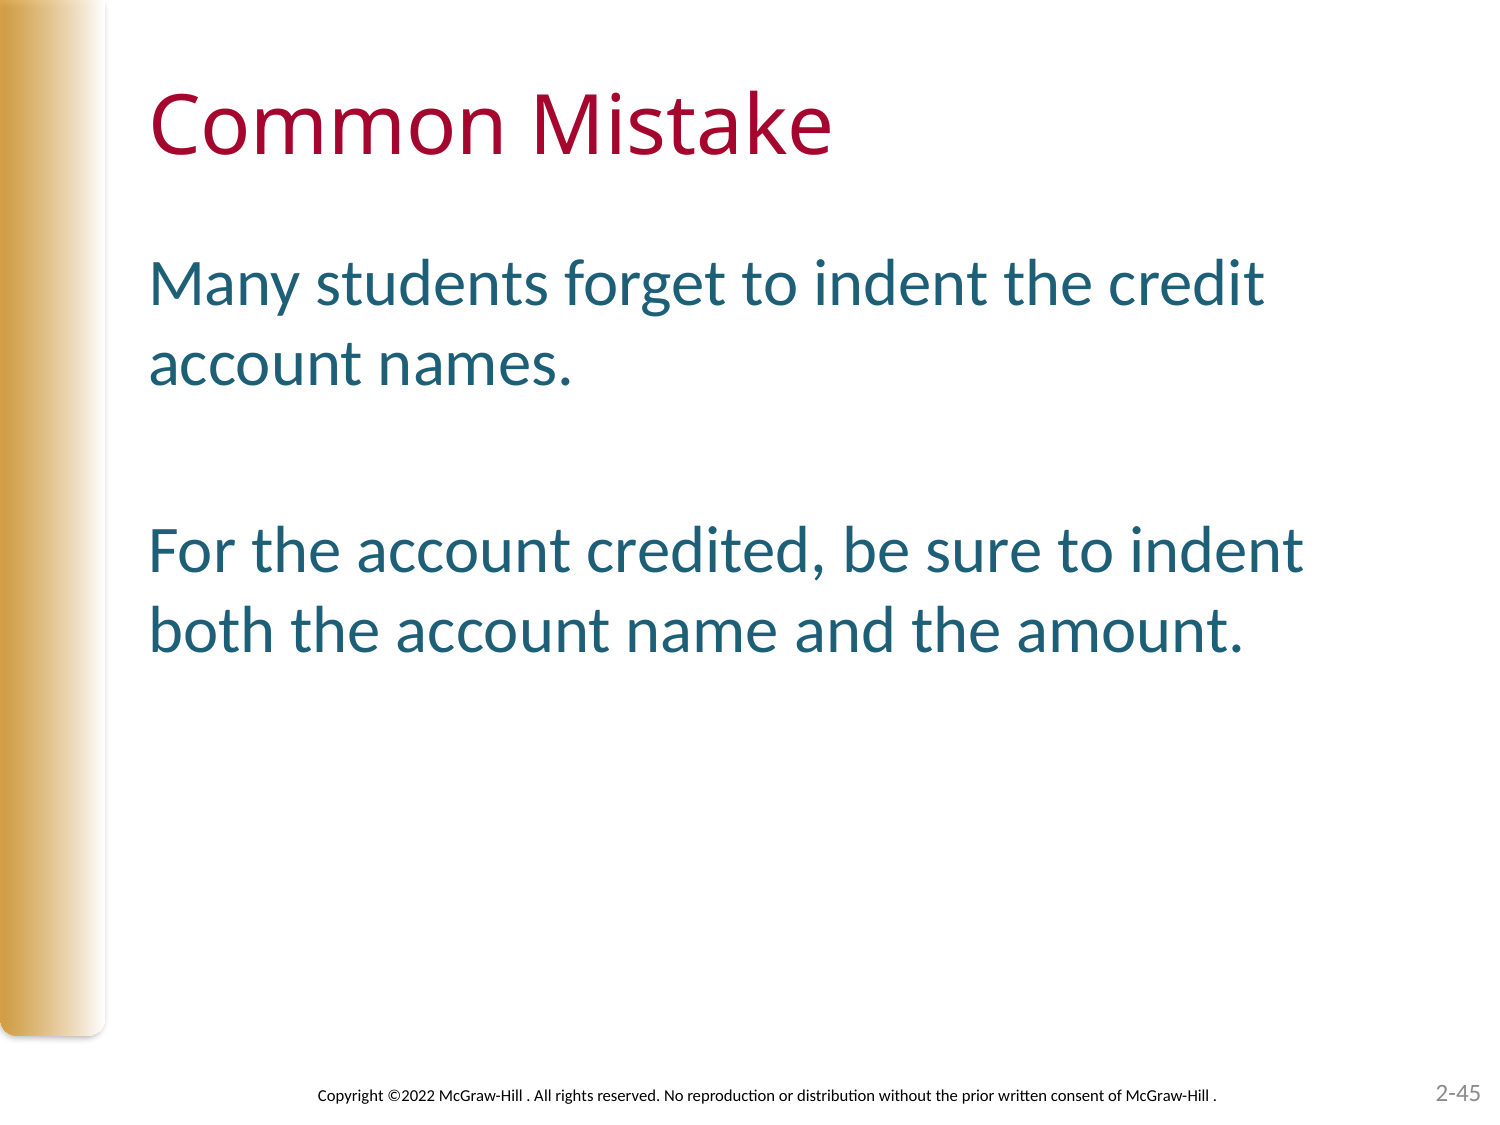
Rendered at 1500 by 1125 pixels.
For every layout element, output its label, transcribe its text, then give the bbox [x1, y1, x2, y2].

footer Copyright ©2022 McGraw-Hill . All rights reserved. No reproduction or distribution without the prior written consent of McGraw-Hill . [233, 1064, 1307, 1125]
title Common Mistake [133, 74, 1484, 263]
list Many students forget to indent the credit account names. For the account credited, be sure to indent both the account name and the amount. [133, 231, 1439, 974]
slide_number 2-45 [1146, 1061, 1497, 1122]
